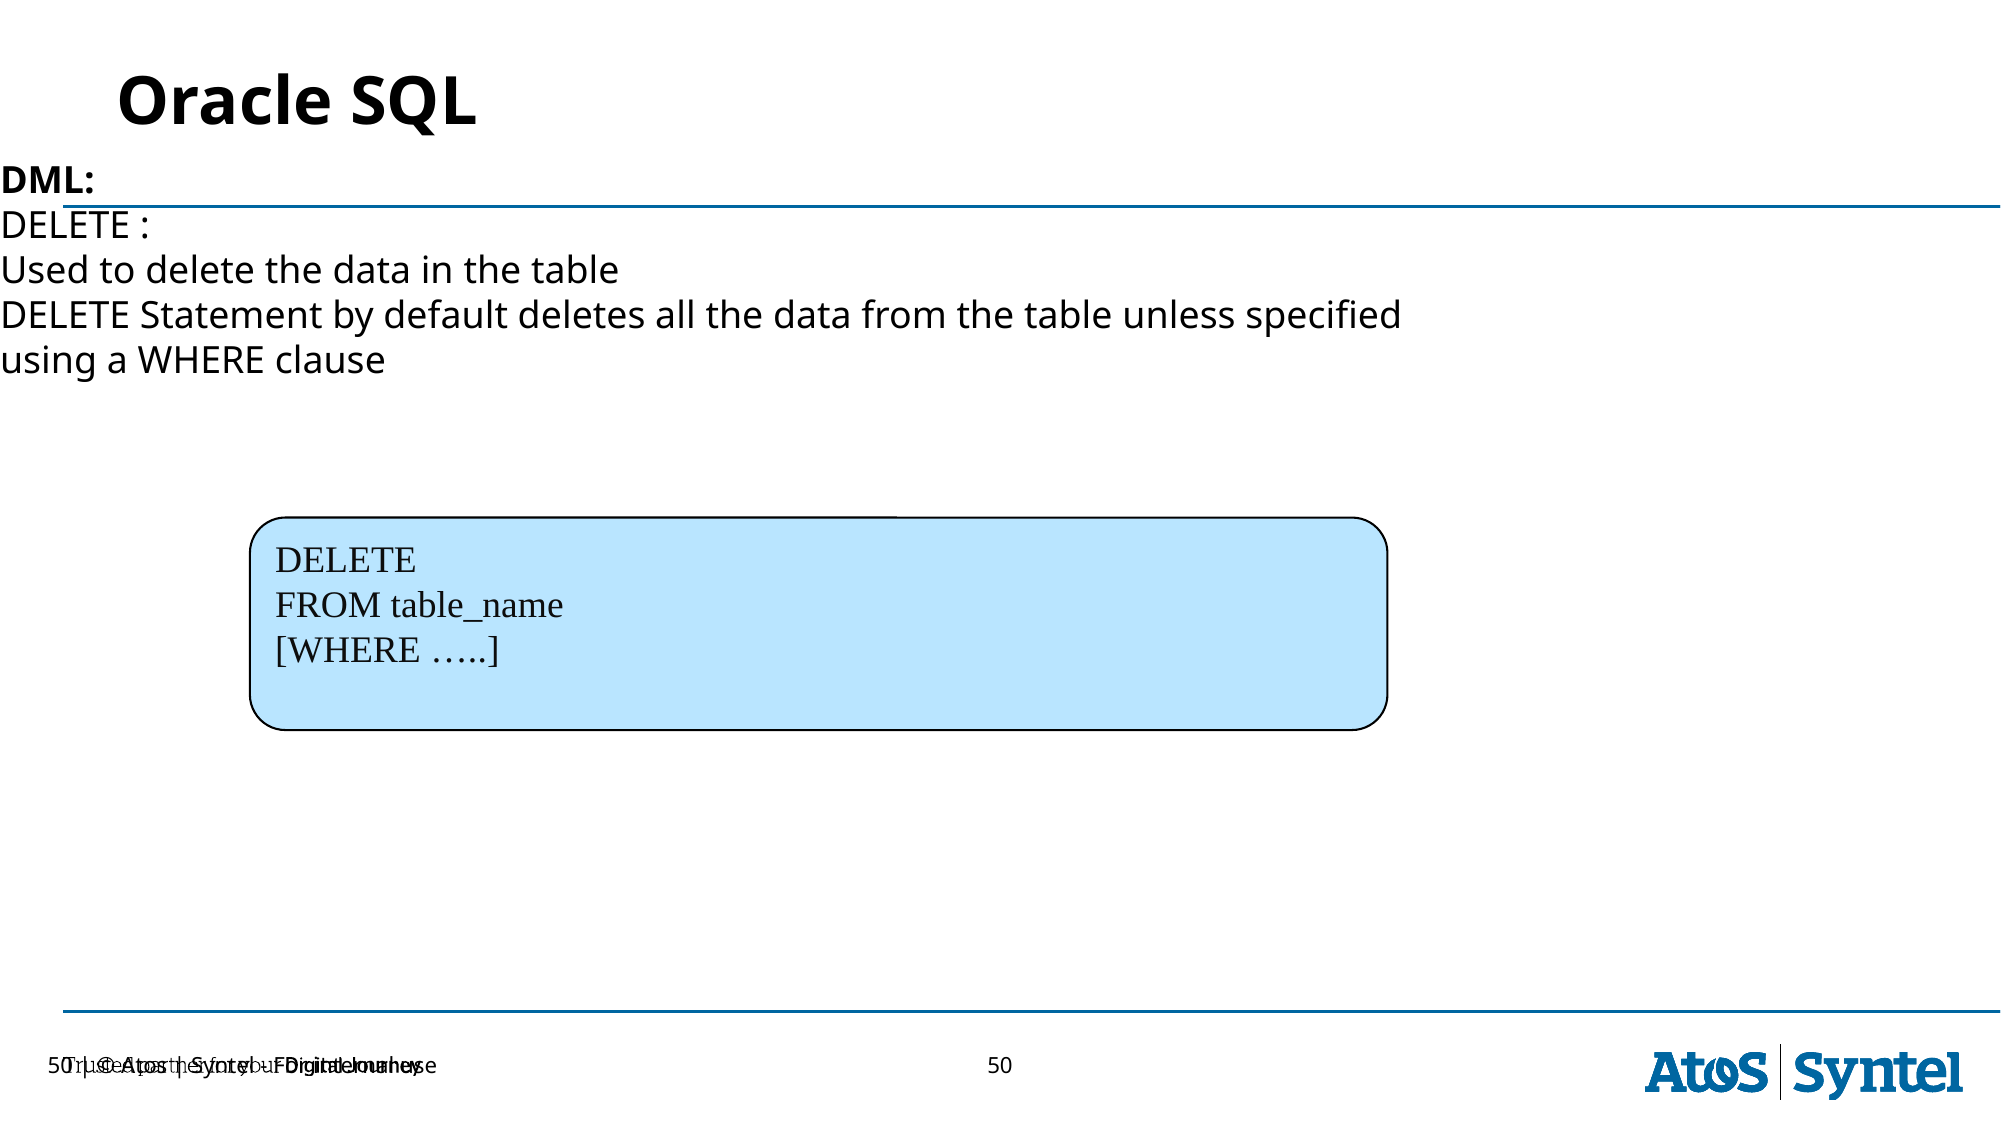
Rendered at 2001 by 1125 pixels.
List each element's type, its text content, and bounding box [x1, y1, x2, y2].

list DML: DELETE : Used to delete the data in the table DELETE Statement by default deletes all the data from the table unless specified using a WHERE clause [0, 156, 1421, 1044]
title Oracle SQL [116, 50, 1917, 150]
